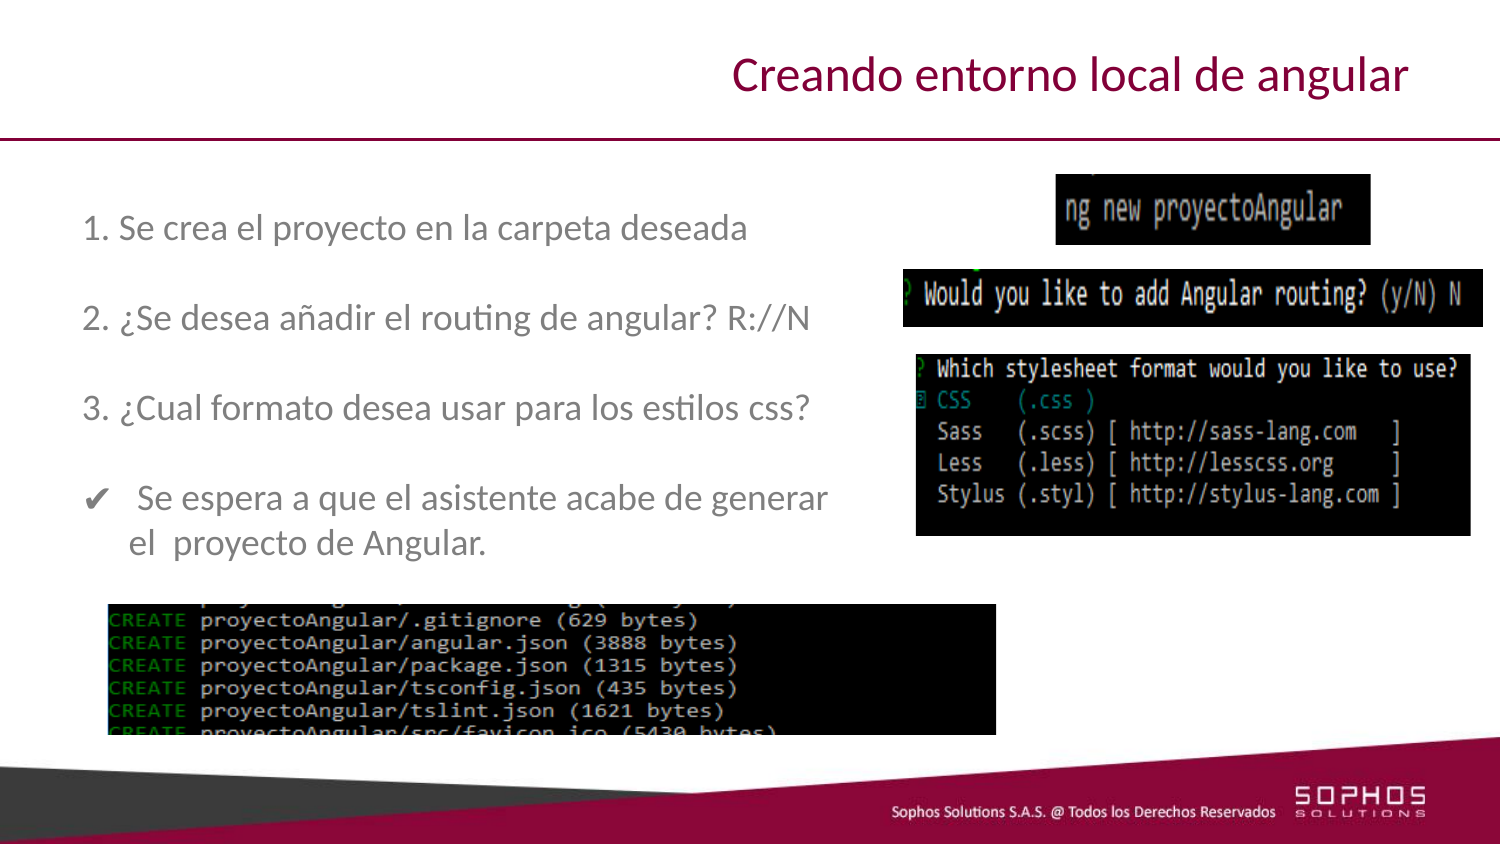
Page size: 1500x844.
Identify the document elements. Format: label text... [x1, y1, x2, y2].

picture [0, 141, 1500, 844]
title Creando entorno local de angular [74, 14, 1425, 130]
text_box 1. Se crea el proyecto en la carpeta deseada 2. ¿Se desea añadir el routing de angular? R://N 3. ¿Cual formato desea usar para los estilos css? Se espera a que el asistente acabe de generar el proyecto de Angular. [66, 195, 949, 571]
picture [0, 0, 1500, 138]
